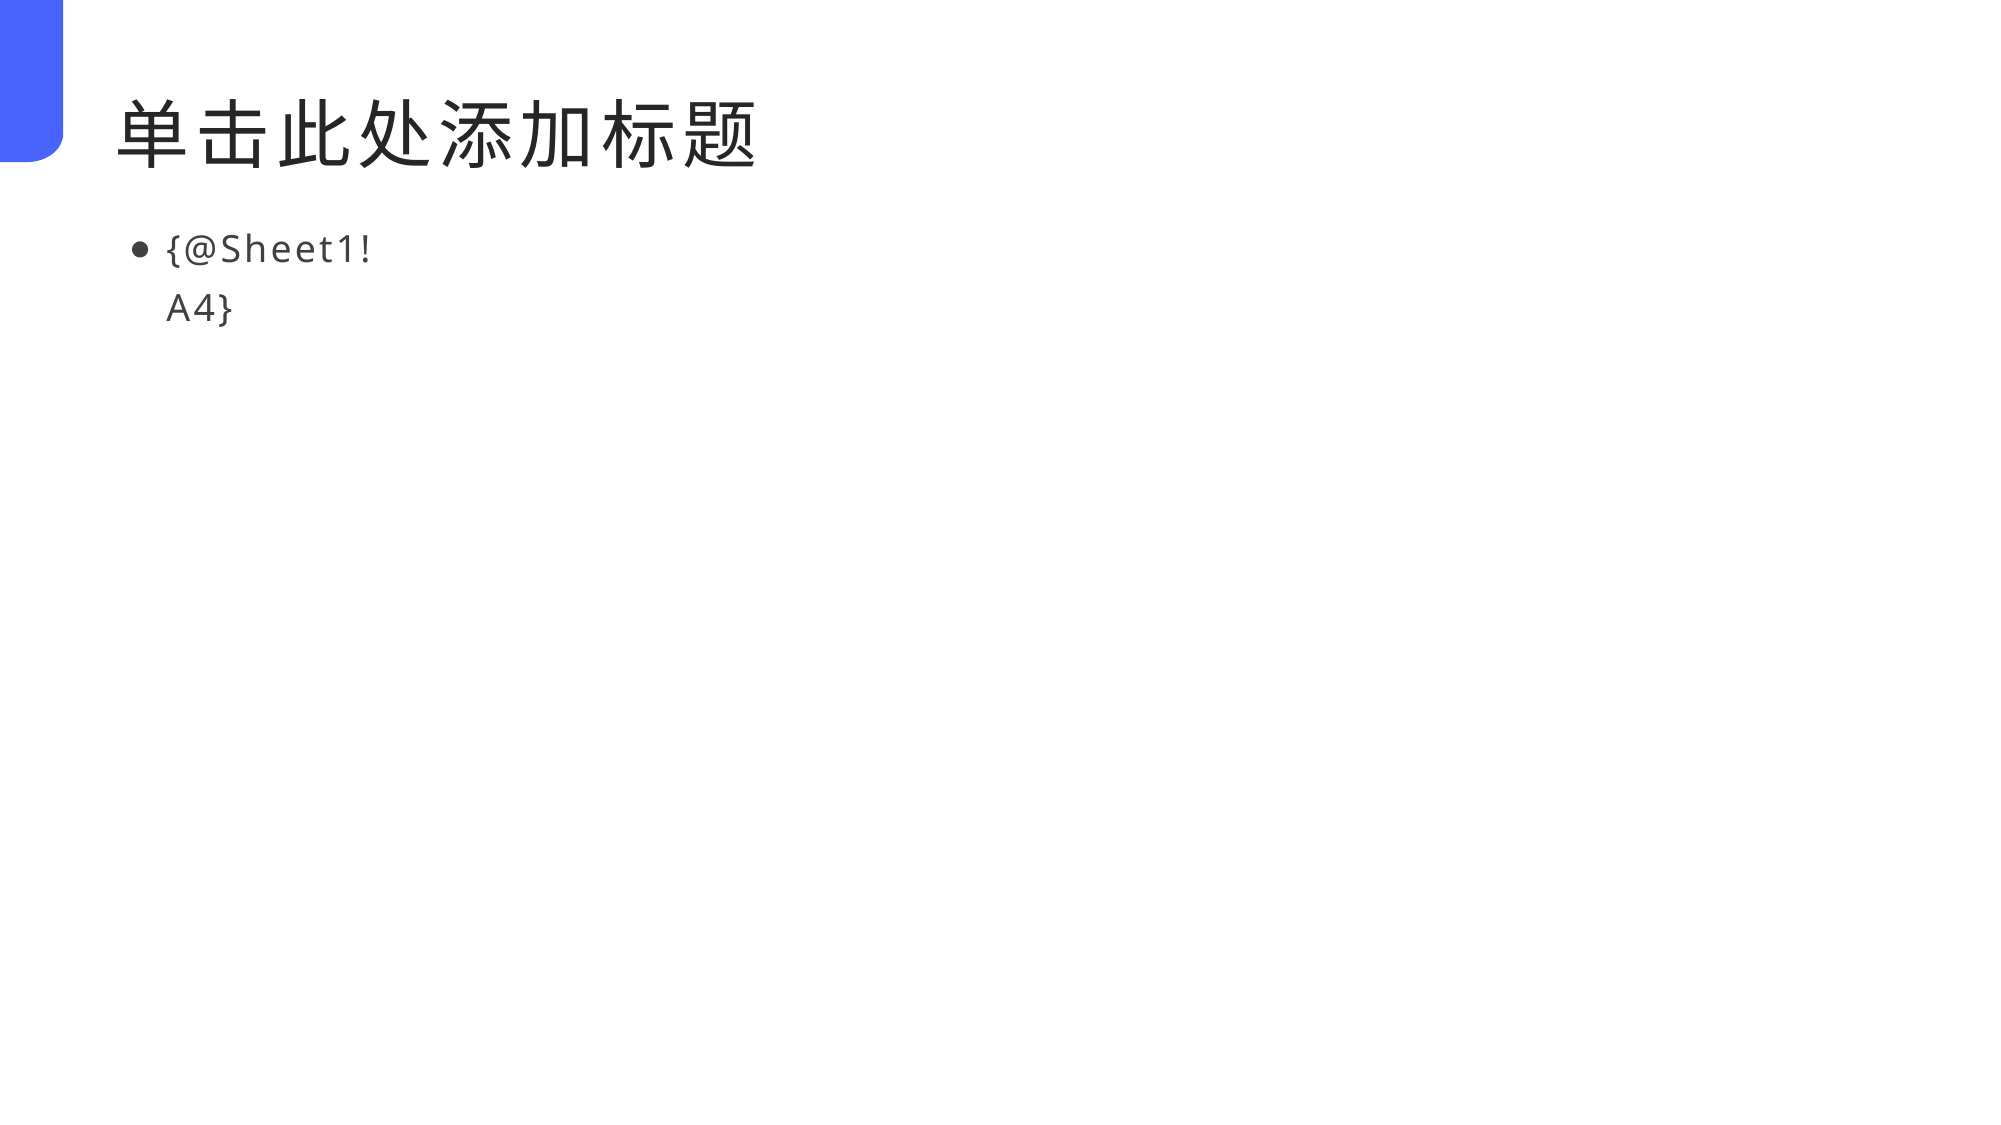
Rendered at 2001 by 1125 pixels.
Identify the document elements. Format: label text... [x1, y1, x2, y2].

list {@Sheet1!A4} [114, 204, 448, 1021]
title 单击此处添加标题 [114, 59, 1886, 178]
